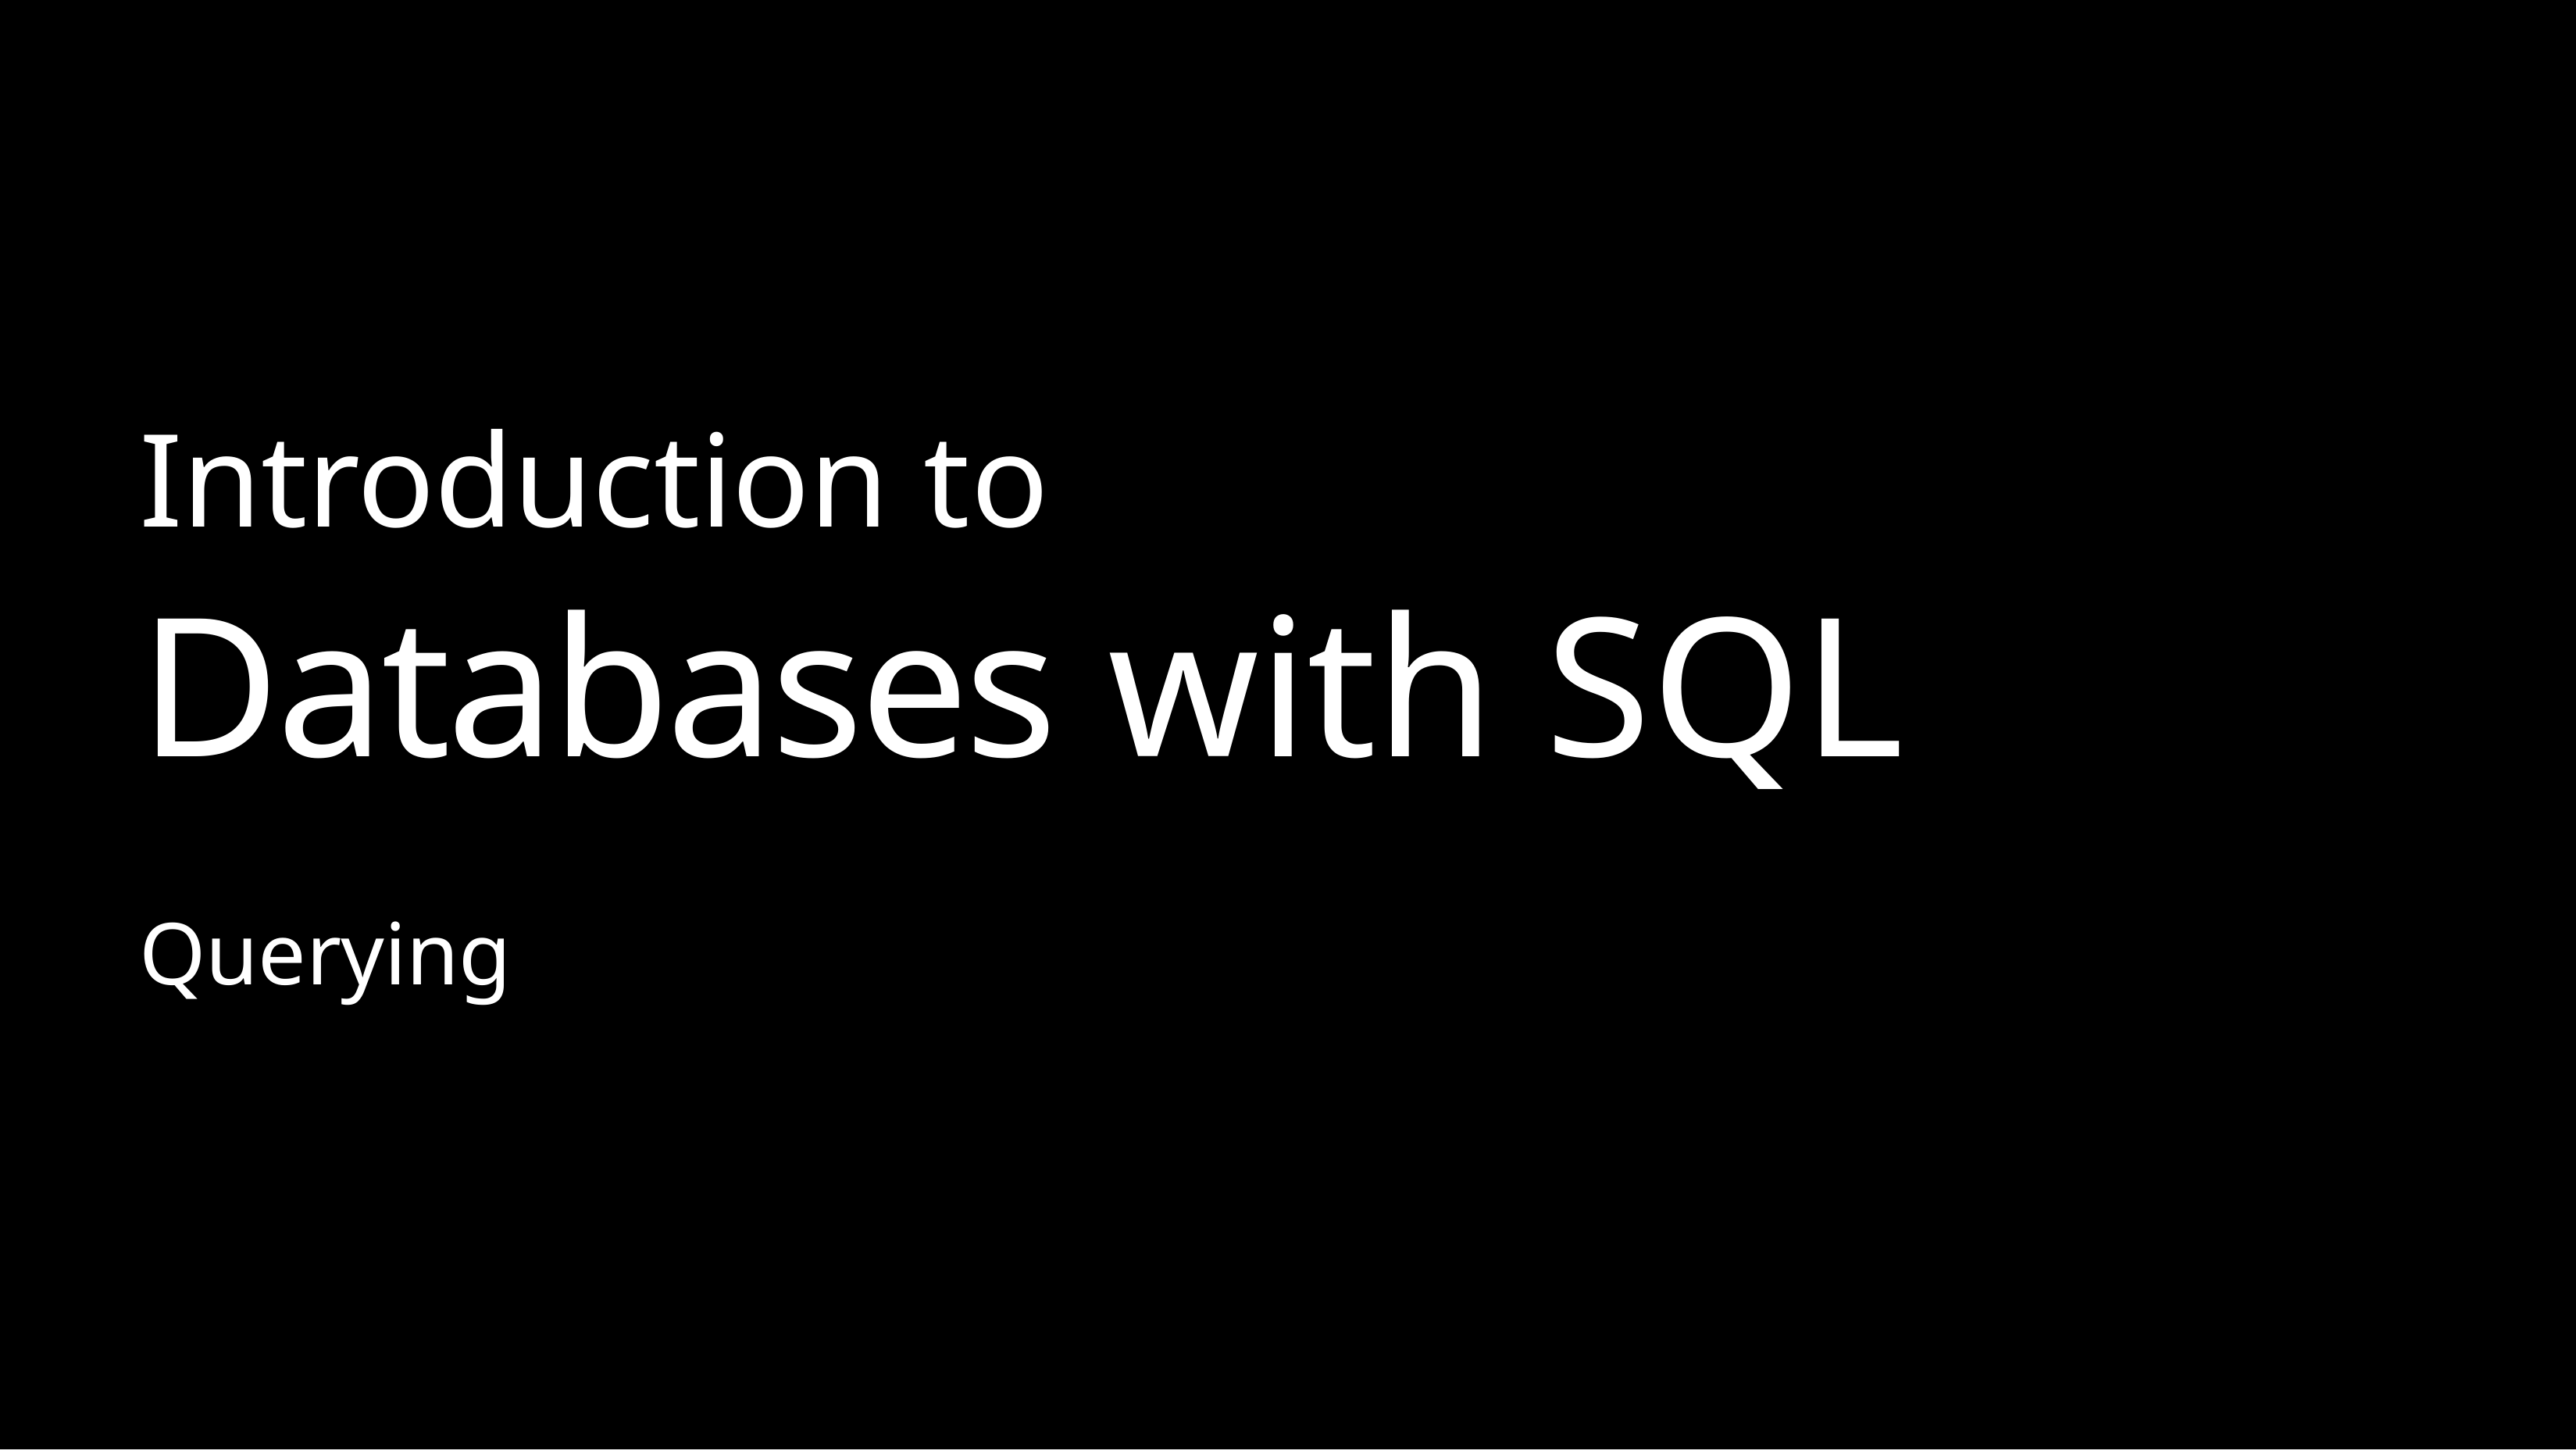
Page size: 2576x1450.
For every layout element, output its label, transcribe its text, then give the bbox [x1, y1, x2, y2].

title Introduction to Databases with SQL [137, 396, 2028, 795]
text_box Querying [137, 896, 537, 1002]
